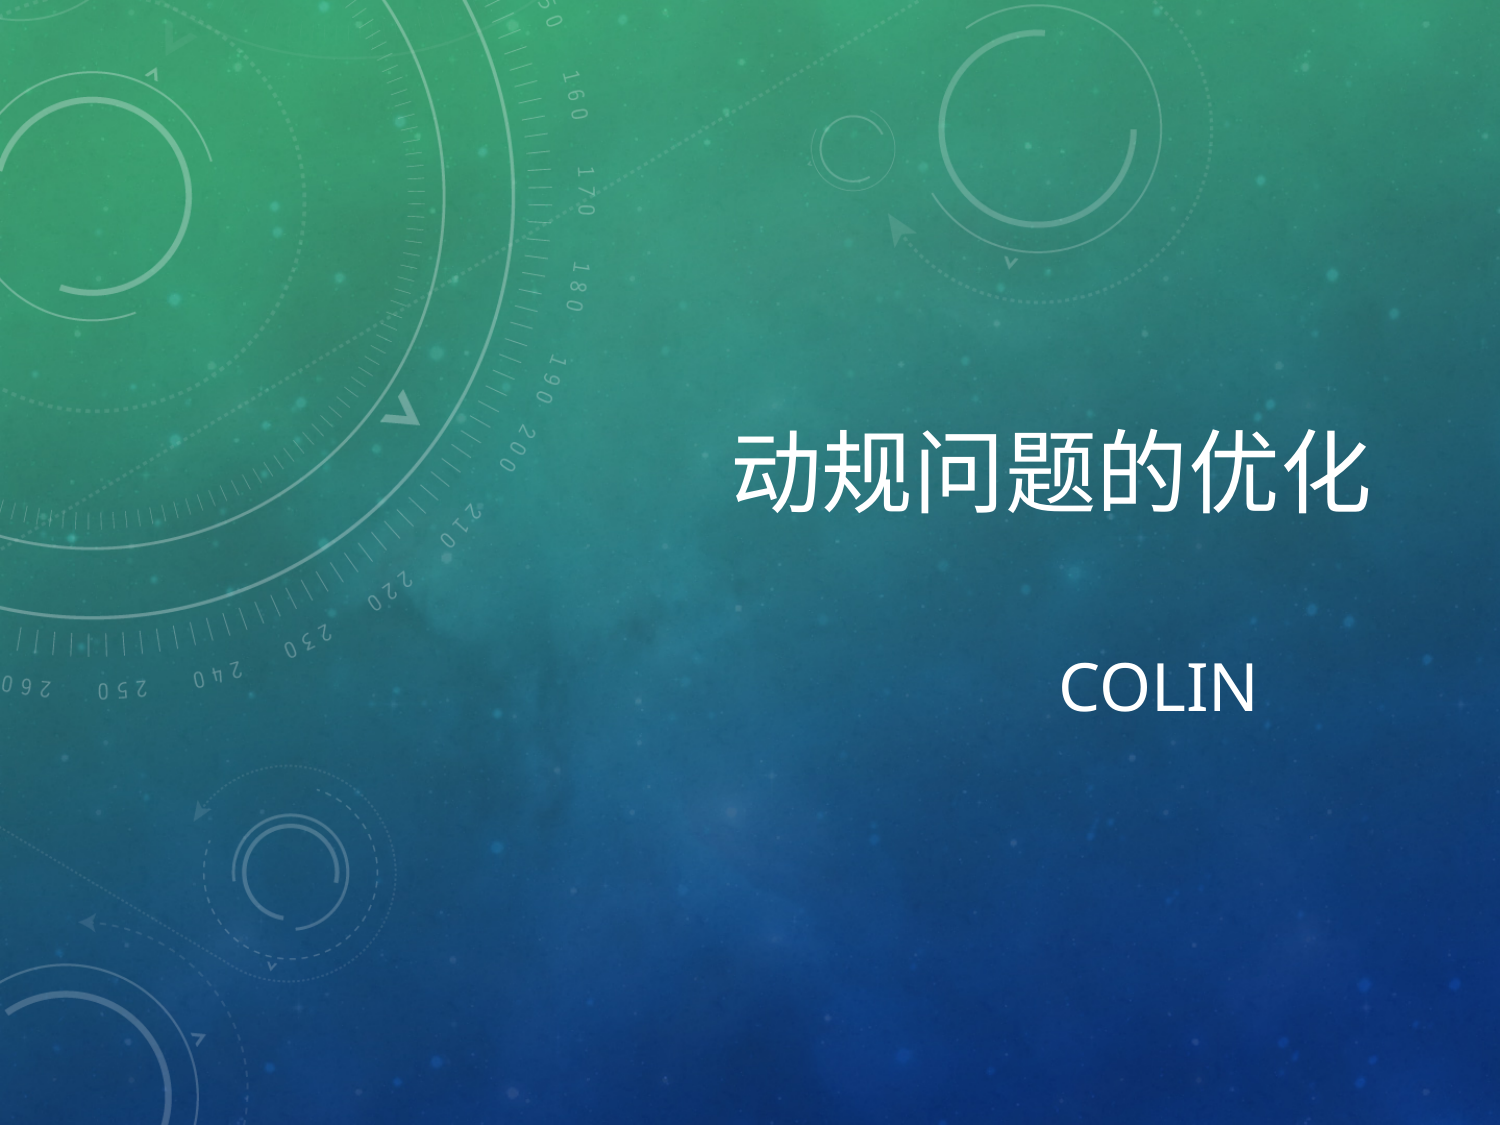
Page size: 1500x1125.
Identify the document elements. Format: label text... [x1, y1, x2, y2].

picture [0, 0, 1500, 1125]
title 动规问题的优化 [112, 349, 1388, 591]
subtitle COLIN [225, 637, 1275, 925]
